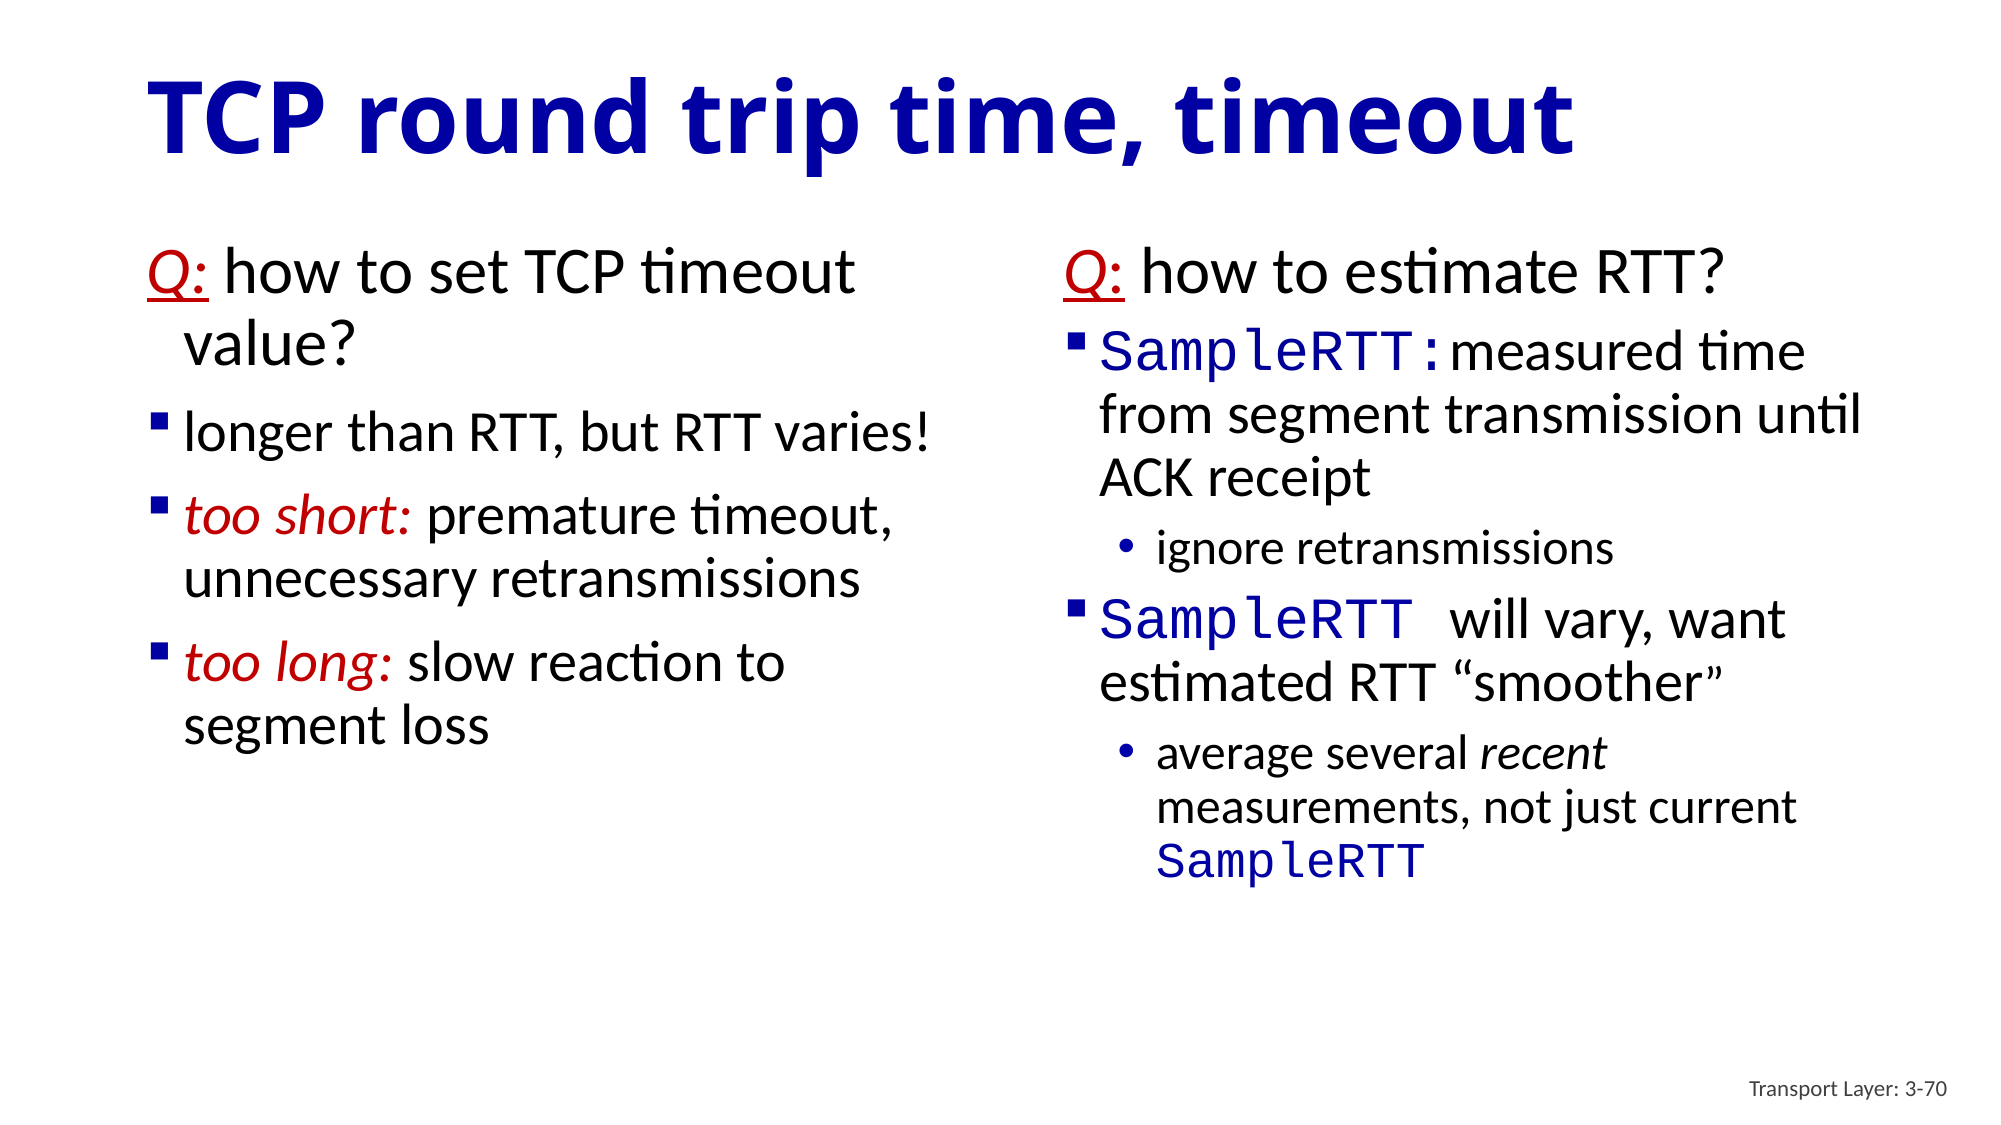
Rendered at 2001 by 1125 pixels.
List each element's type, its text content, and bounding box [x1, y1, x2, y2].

title TCP round trip time, timeout [131, 47, 2000, 195]
text_box Q: how to set TCP timeout value? longer than RTT, but RTT varies! too short: premature timeout, unnecessary retransmissions too long: slow reaction to segment loss [110, 228, 966, 991]
slide_number Transport Layer: 3-70 [1512, 1056, 1963, 1117]
text_box Q: how to estimate RTT? SampleRTT:measured time from segment transmission until ACK receipt ignore retransmissions SampleRTT will vary, want estimated RTT “smoother” average several recent measurements, not just current SampleRTT [1026, 228, 1940, 991]
